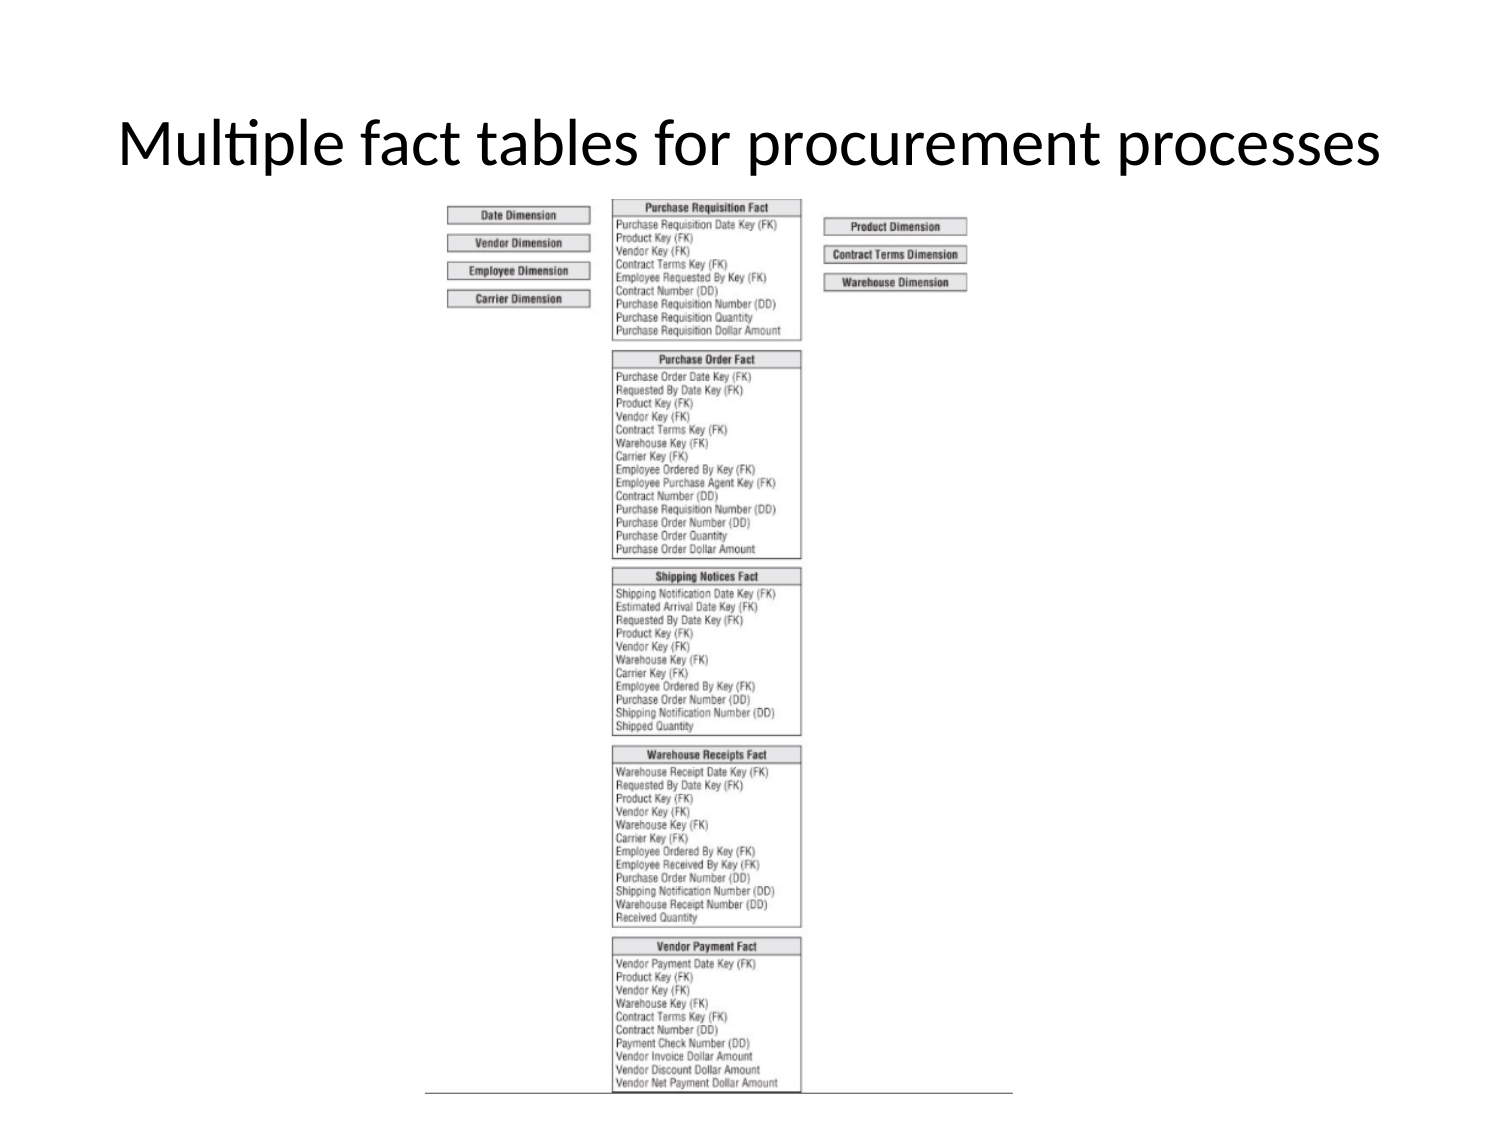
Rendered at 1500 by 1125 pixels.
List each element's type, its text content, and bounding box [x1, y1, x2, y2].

title Multiple fact tables for procurement processes [75, 45, 1425, 233]
picture [425, 198, 1014, 1095]
